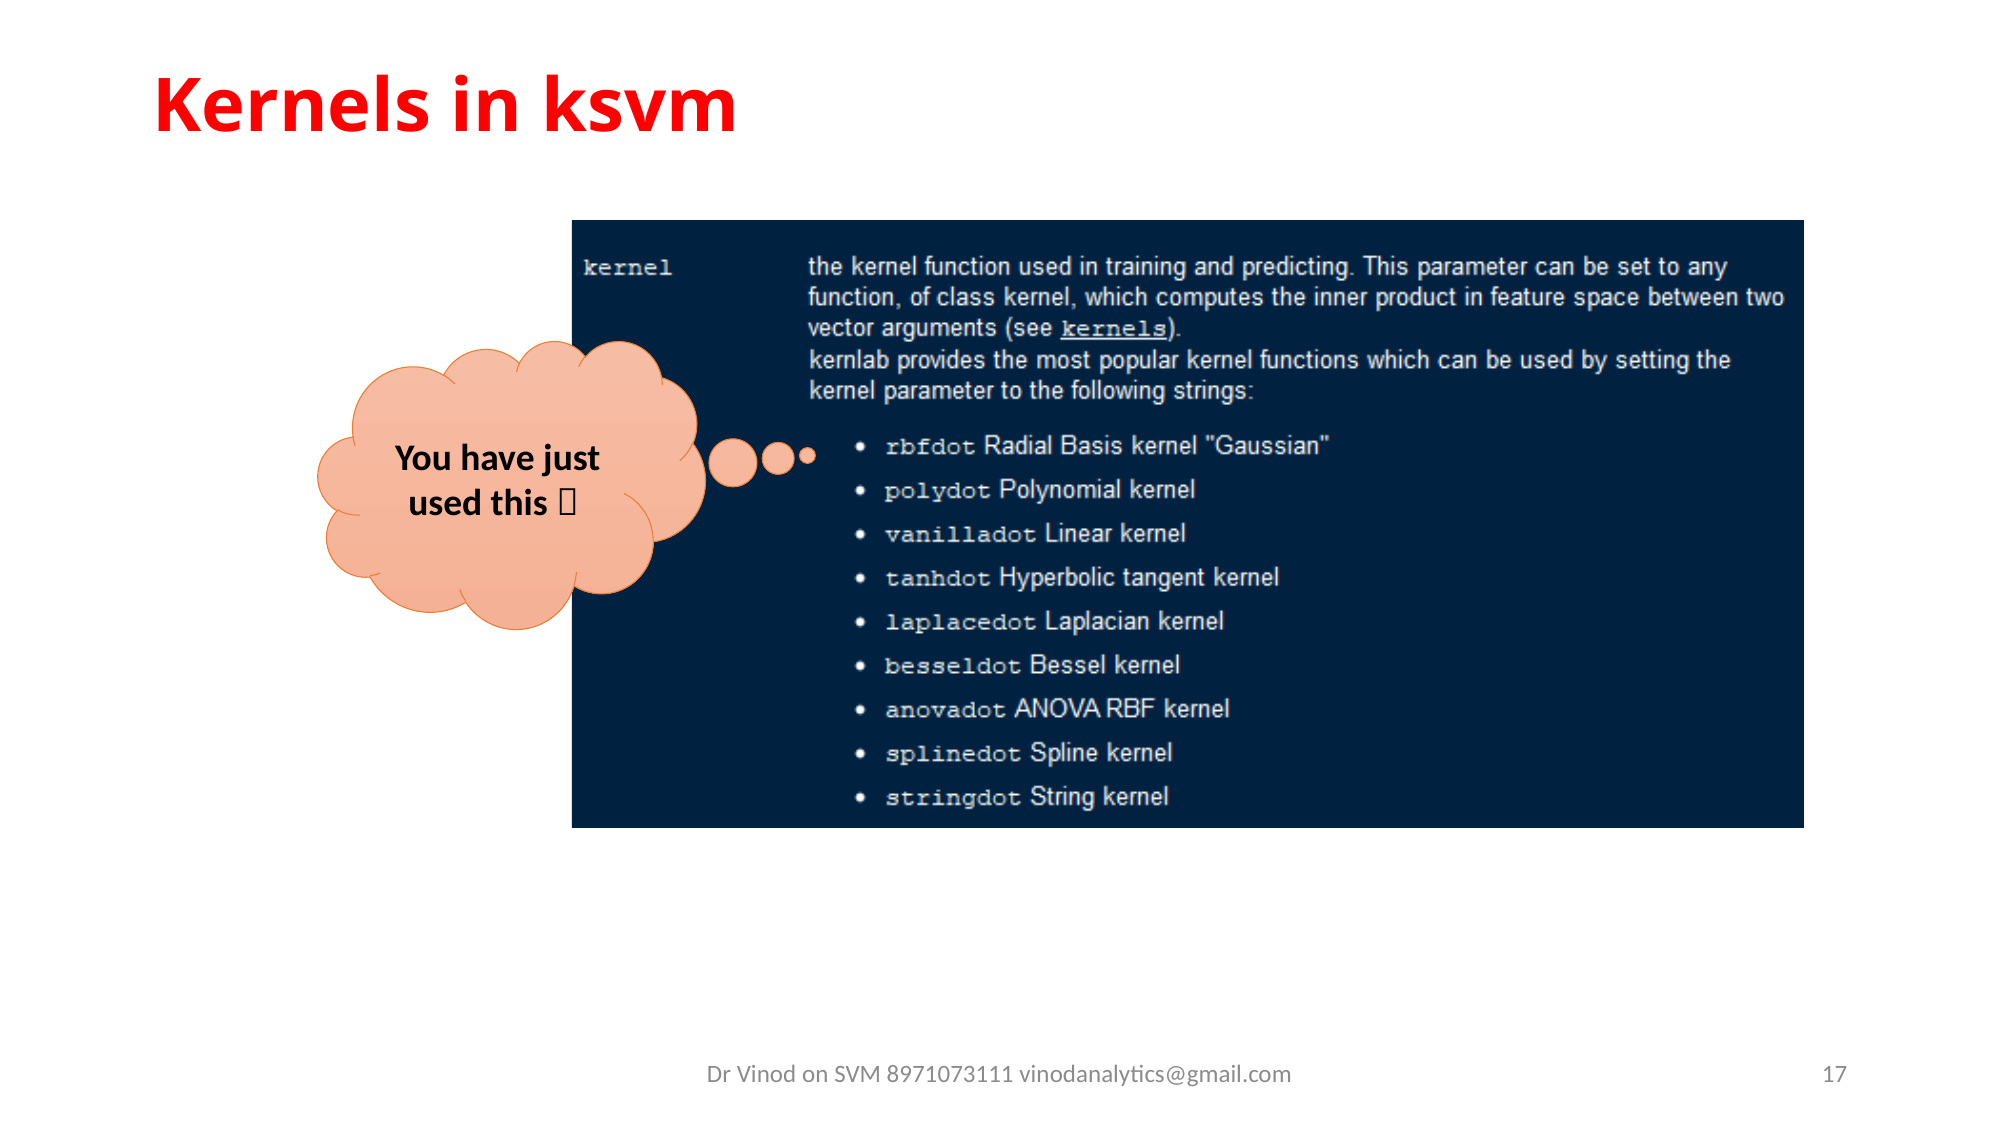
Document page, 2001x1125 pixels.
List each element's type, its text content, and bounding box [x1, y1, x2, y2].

picture [571, 220, 1804, 828]
text_box You have just used this  [317, 340, 571, 631]
title Kernels in ksvm [137, 59, 1863, 156]
footer Dr Vinod on SVM 8971073111 vinodanalytics@gmail.com [662, 1042, 1338, 1103]
slide_number 17 [1412, 1042, 1863, 1103]
